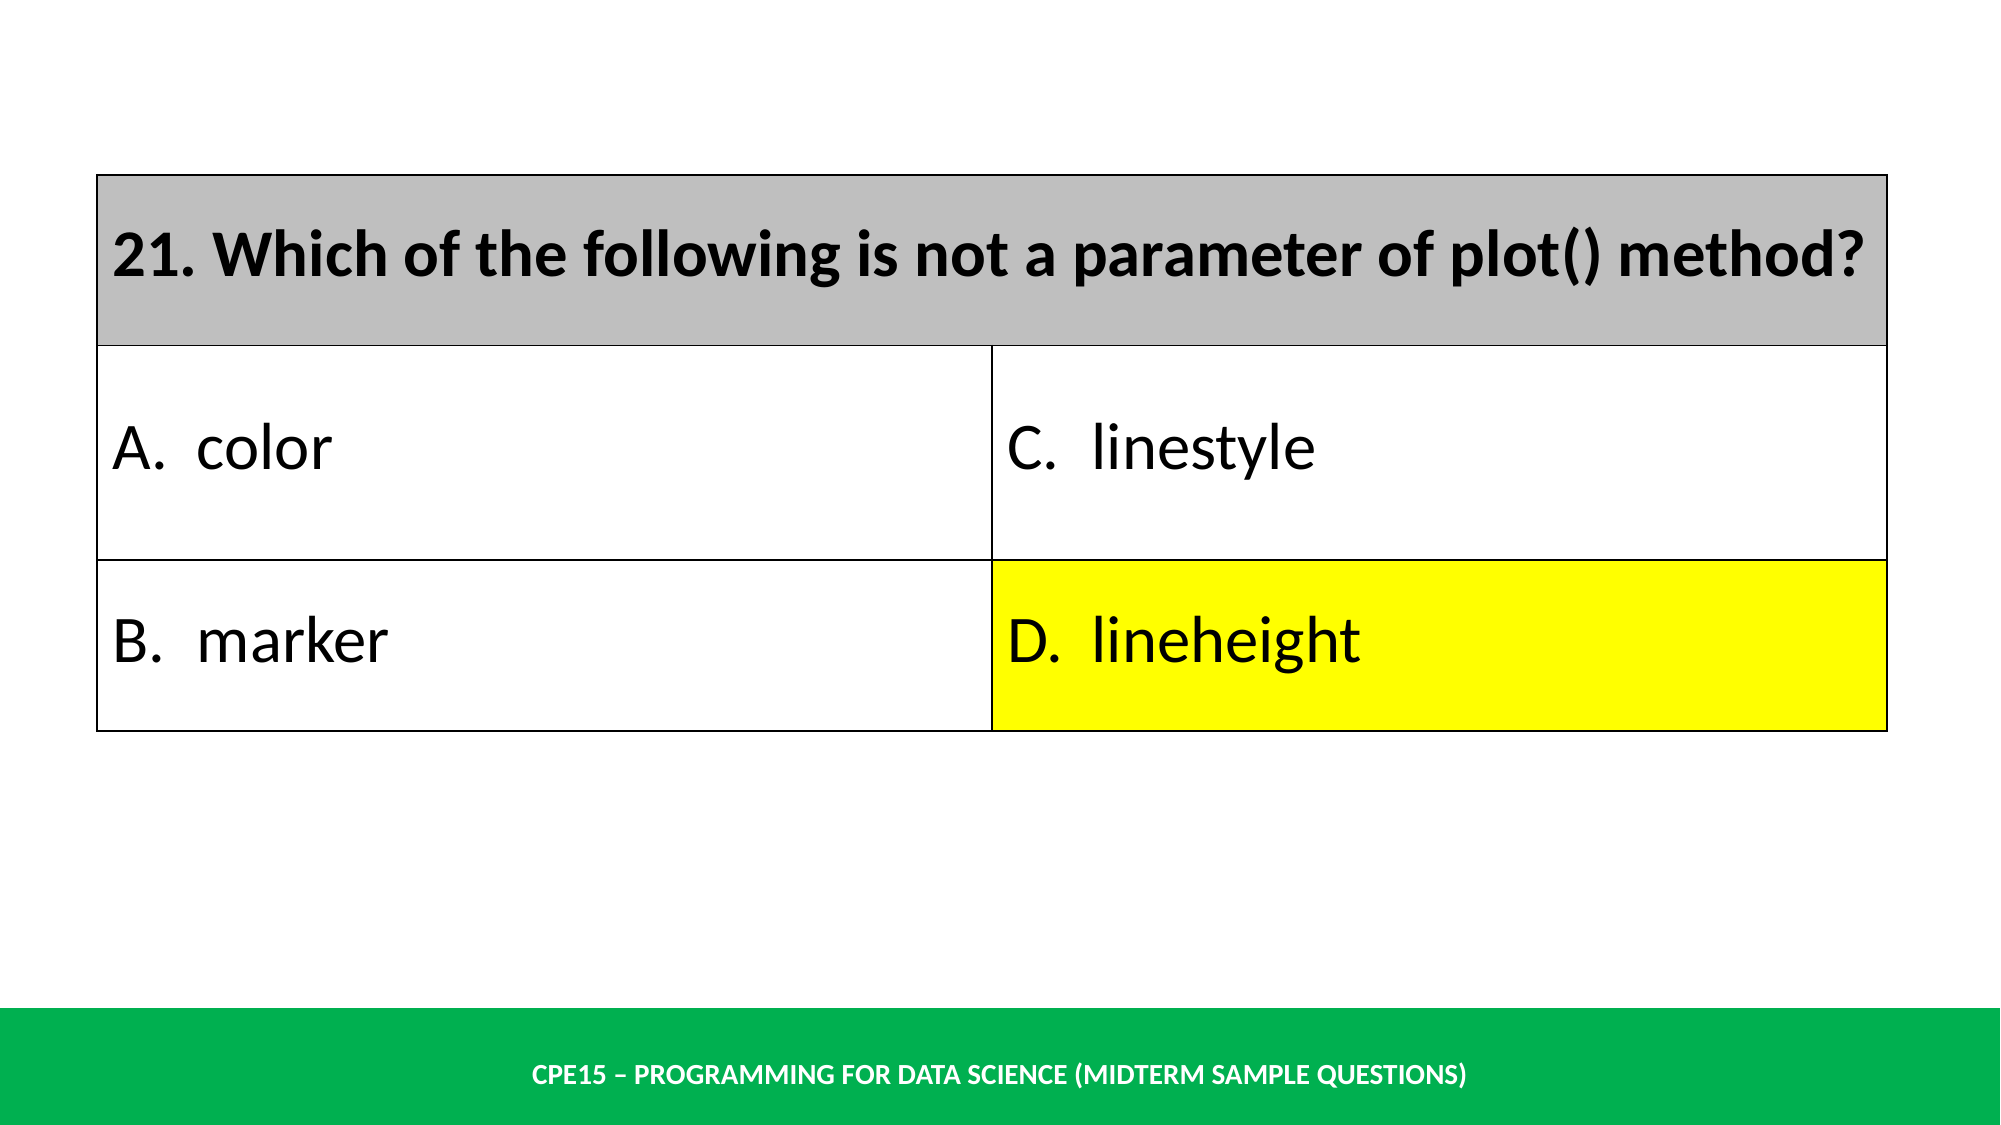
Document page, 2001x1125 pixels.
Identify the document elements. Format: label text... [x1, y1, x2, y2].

table_cell lineheight [993, 561, 1886, 730]
table_header 21. Which of the following is not a parameter of plot() method? [98, 176, 1886, 345]
table_cell marker [98, 561, 991, 730]
table_cell linestyle [993, 346, 1886, 559]
table_cell color [98, 346, 991, 559]
